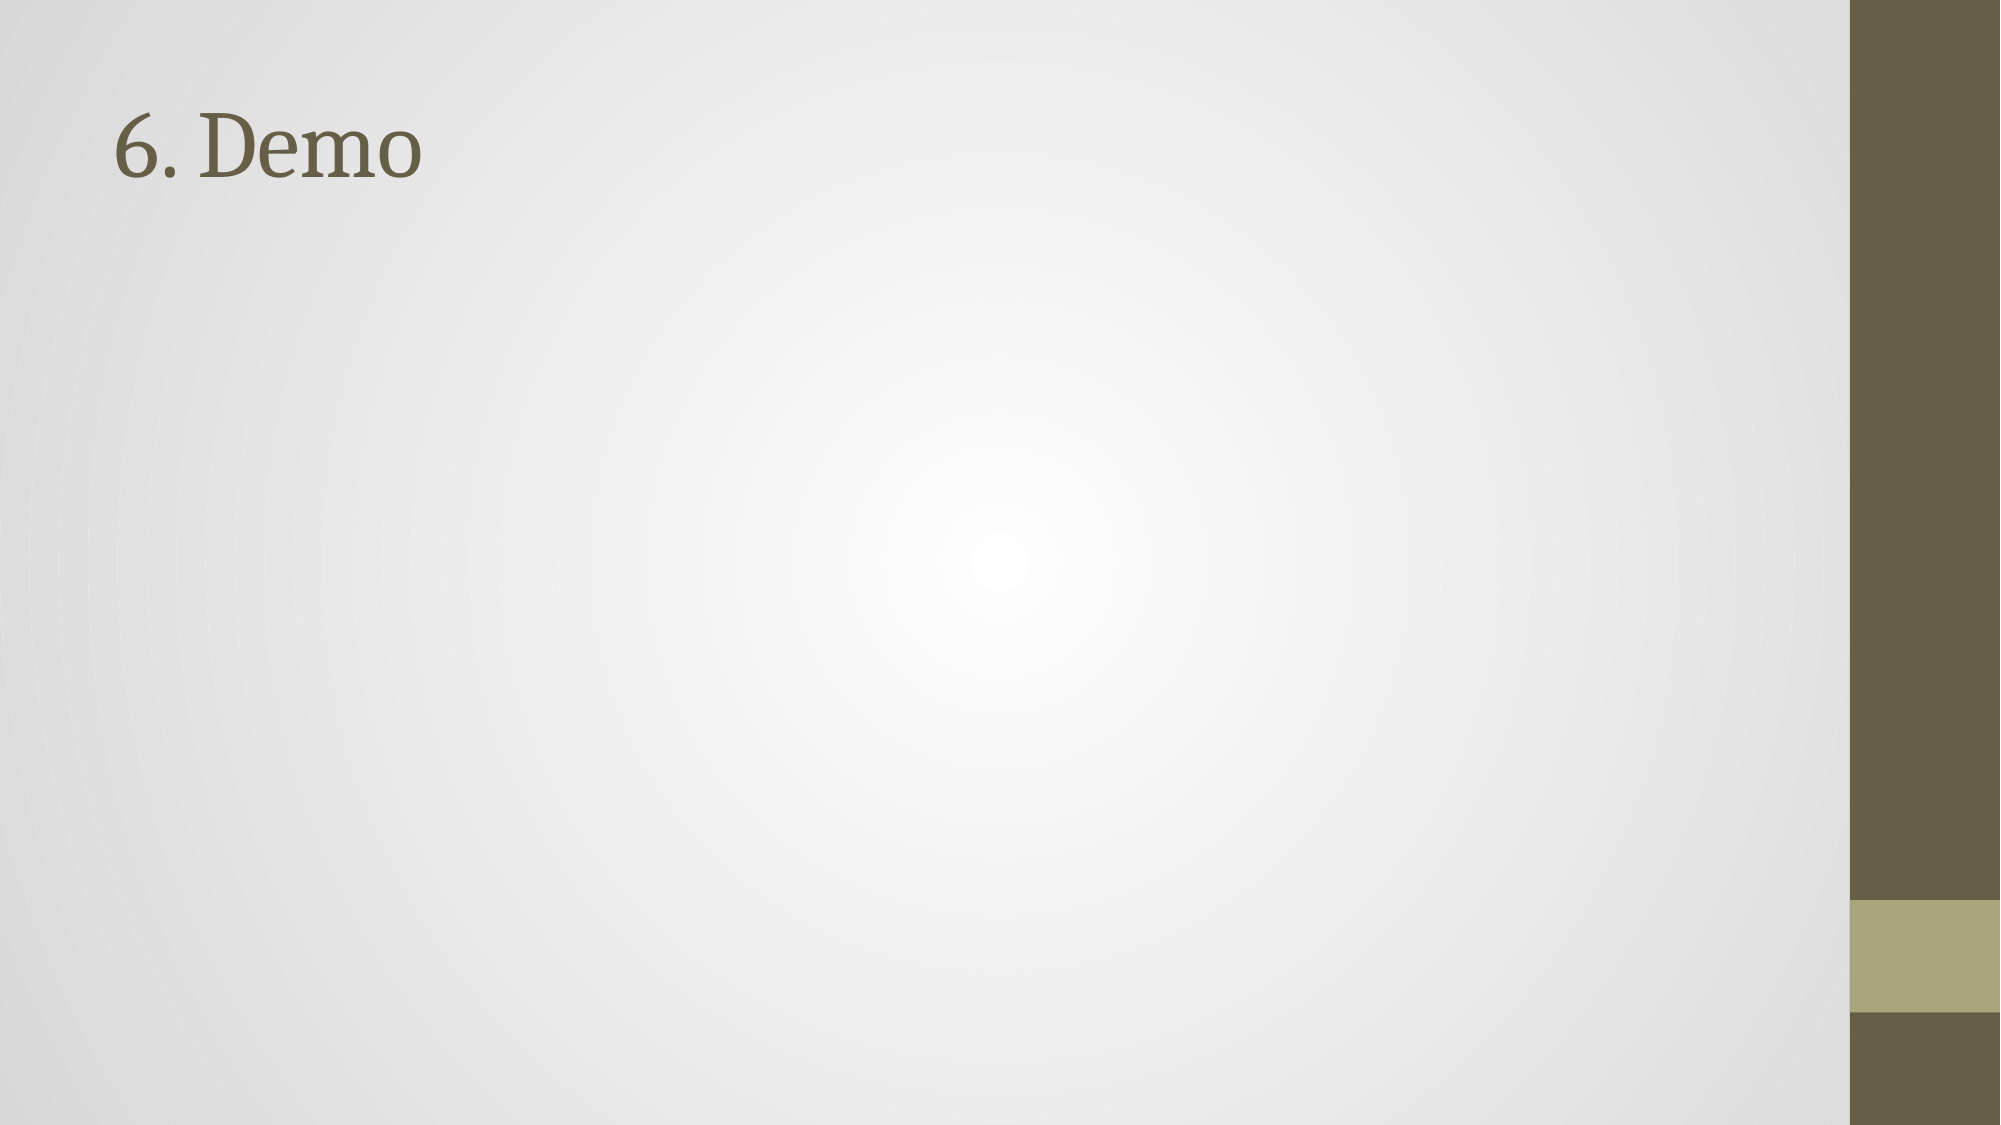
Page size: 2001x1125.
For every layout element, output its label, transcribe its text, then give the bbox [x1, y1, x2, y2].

title 6. Demo [99, 45, 1767, 233]
